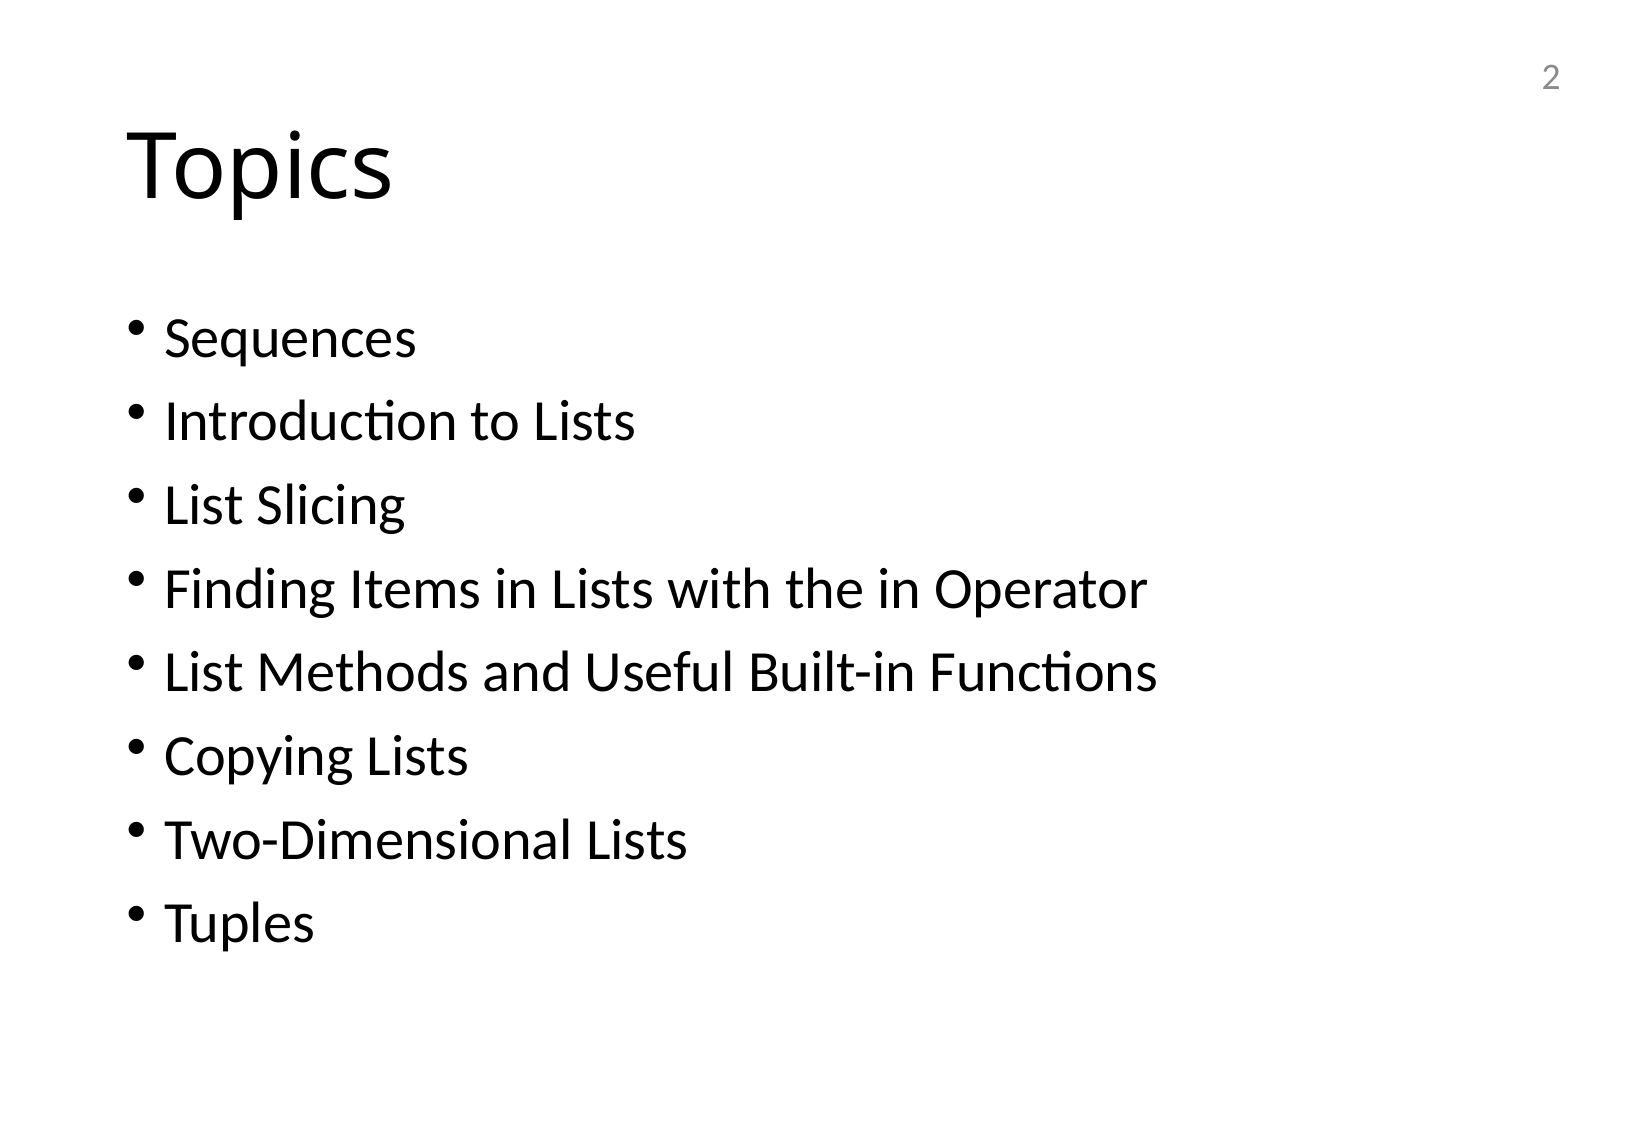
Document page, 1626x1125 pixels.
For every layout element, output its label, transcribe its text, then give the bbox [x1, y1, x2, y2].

slide_number 2 [1210, 44, 1576, 105]
title Topics [111, 59, 1514, 278]
list Sequences Introduction to Lists List Slicing Finding Items in Lists with the in Operator List Methods and Useful Built-in Functions Copying Lists Two-Dimensional Lists Tuples [111, 299, 1514, 1014]
